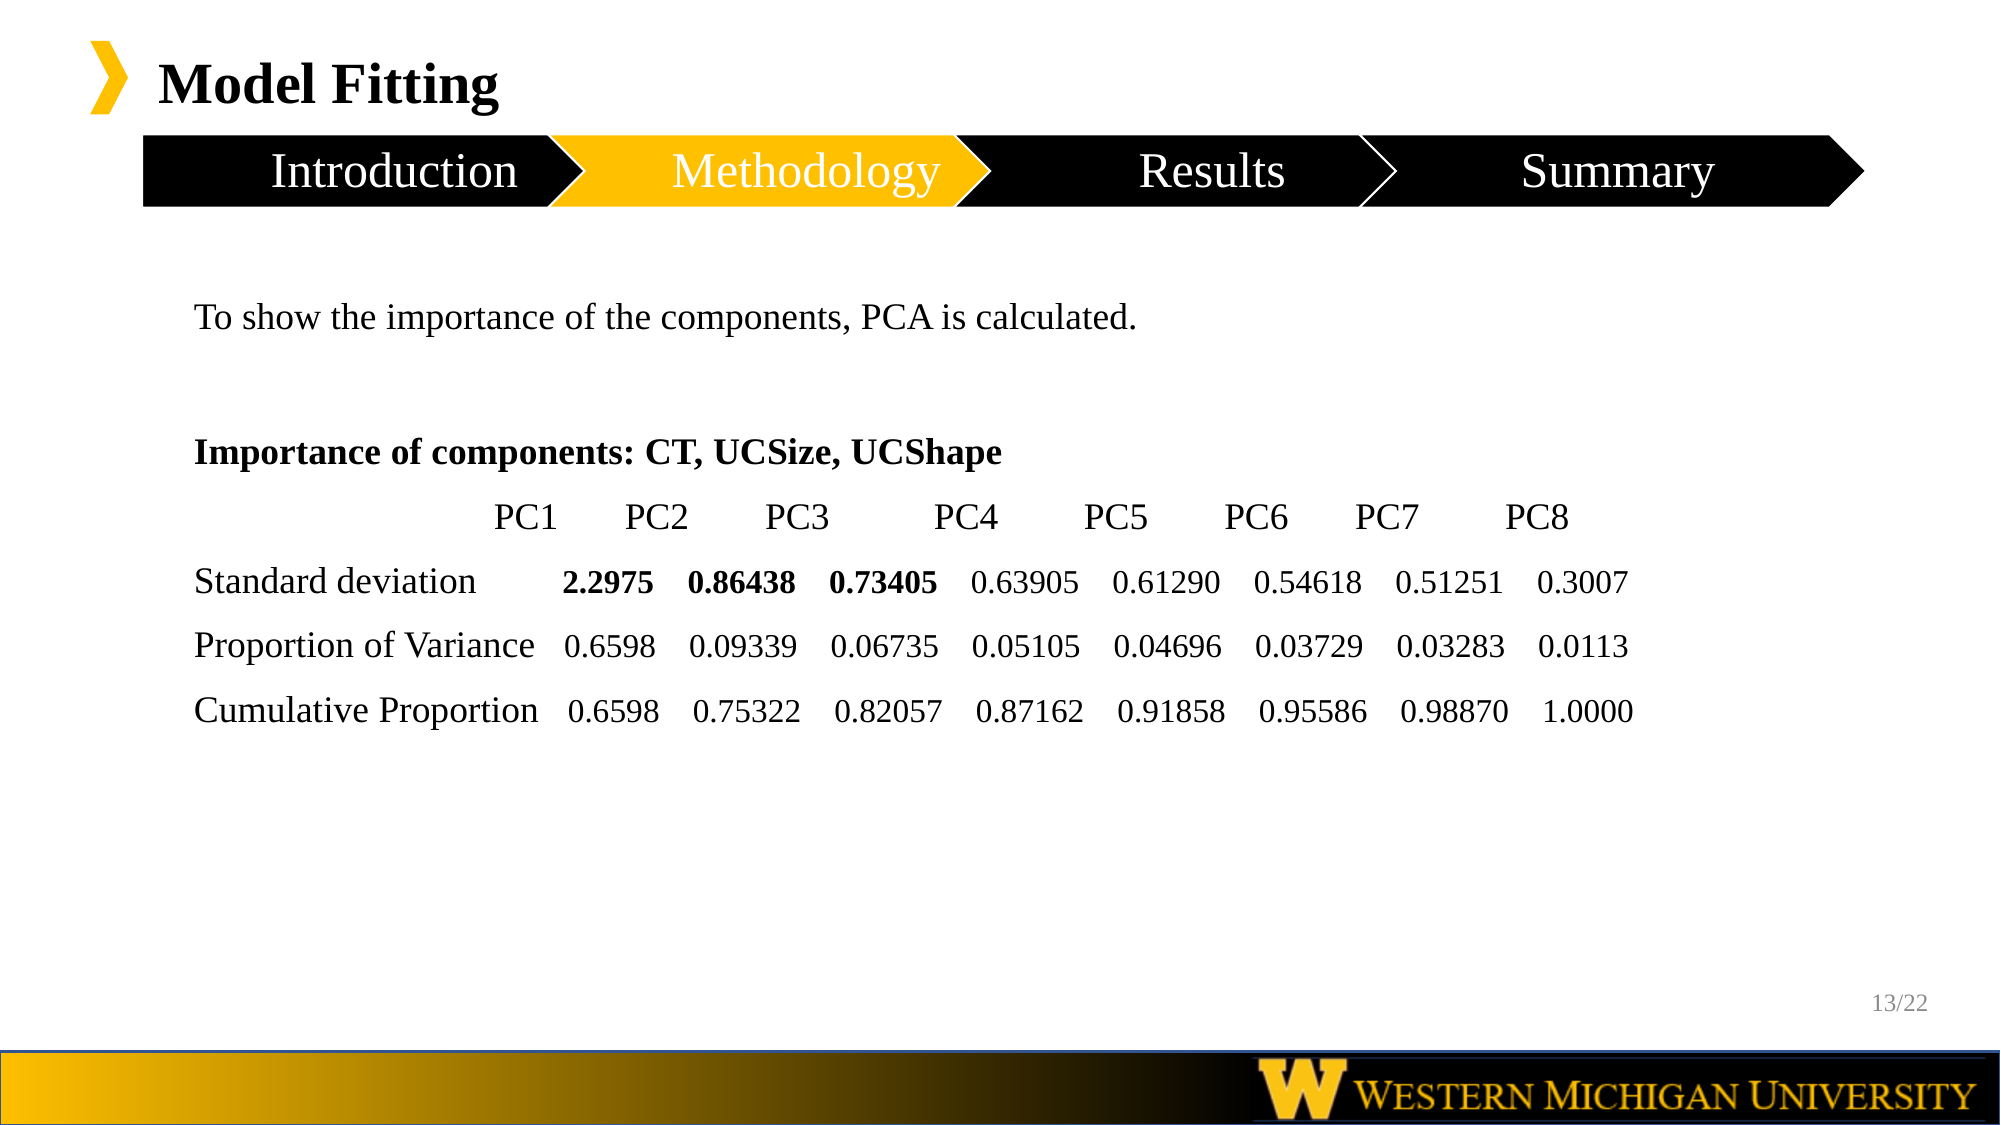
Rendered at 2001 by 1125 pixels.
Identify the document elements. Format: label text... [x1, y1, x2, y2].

text_box [88, 39, 130, 116]
slide_number 13/22 [1795, 959, 2000, 1043]
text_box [141, 134, 1867, 208]
text_box Importance of components: CT, UCSize, UCShape PC1 PC2 PC3 PC4 PC5 PC6 PC7 PC8 Standard deviation 2.2975 0.86438 0.73405 0.63905 0.61290 0.54618 0.51251 0.3007 Proportion of Variance 0.6598 0.09339 0.06735 0.05105 0.04696 0.03729 0.03283 0.0113 Cumulative Proportion 0.6598 0.75322 0.82057 0.87162 0.91858 0.95586 0.98870 1.0000 [104, 417, 1986, 738]
text_box To show the importance of the components, PCA is calculated. [104, 282, 1434, 345]
text_box [0, 1050, 2000, 1125]
text_box Model Fitting [143, 37, 530, 123]
picture [1250, 1057, 1986, 1122]
